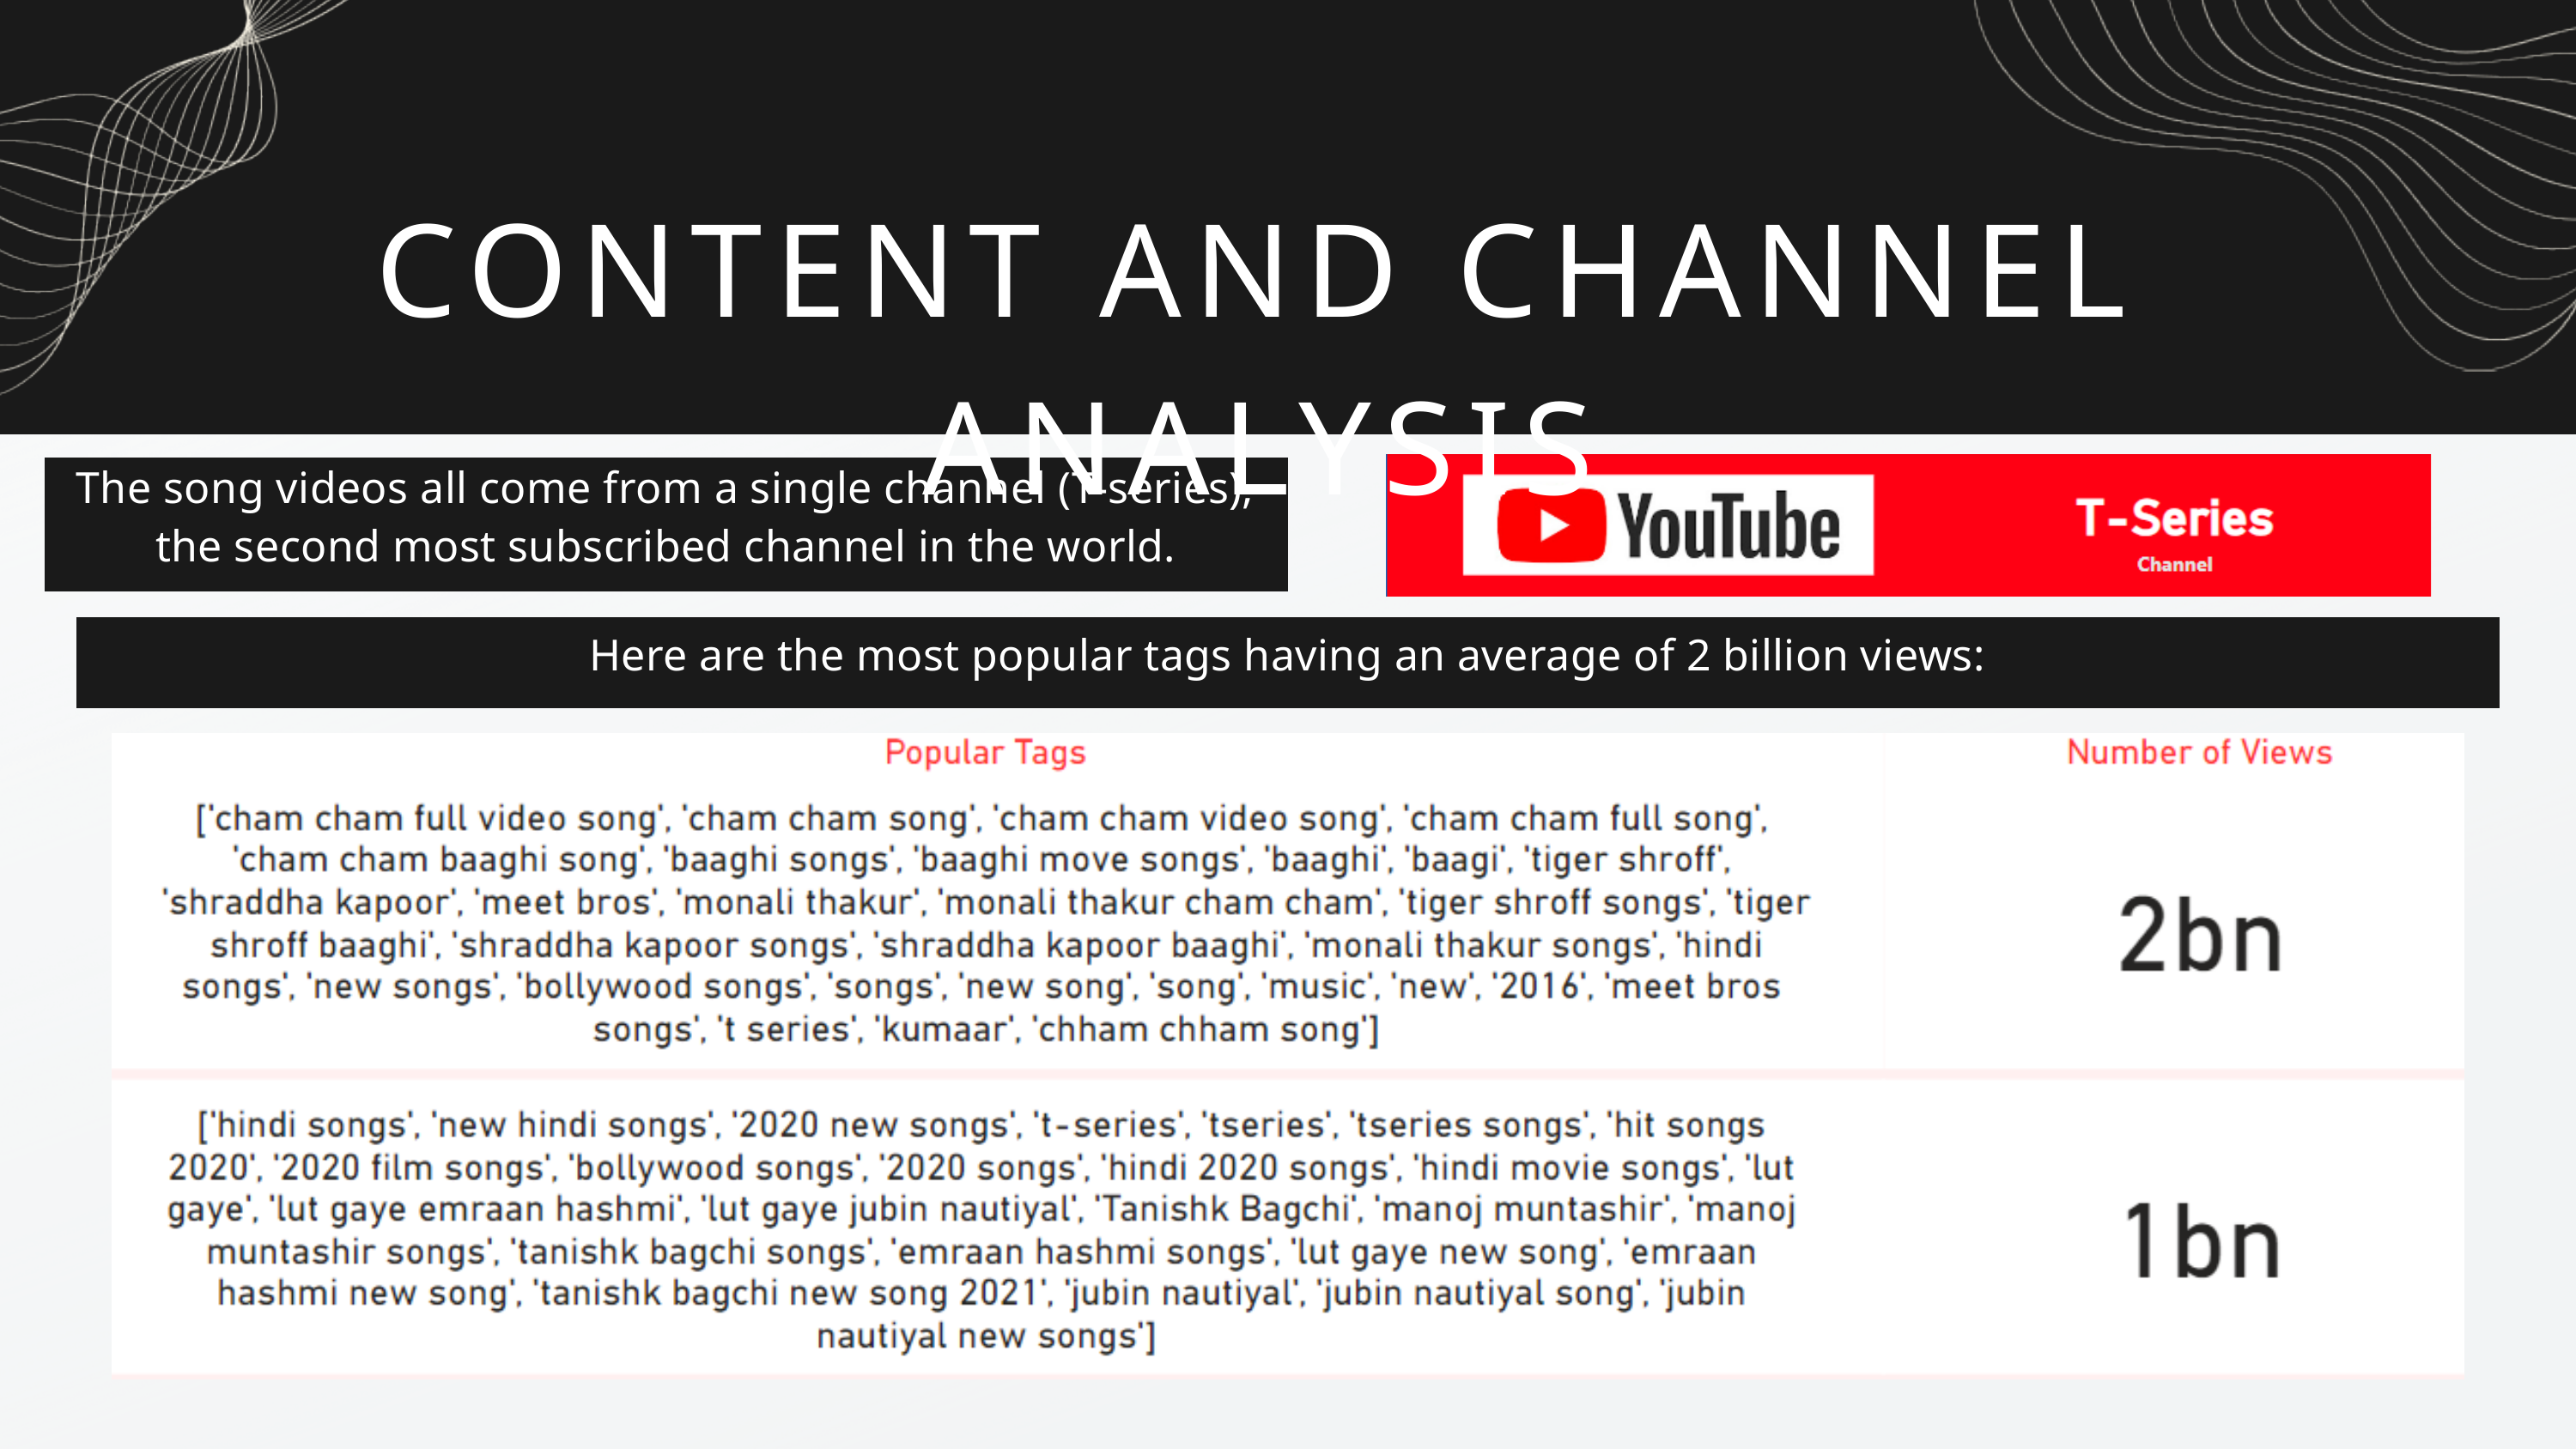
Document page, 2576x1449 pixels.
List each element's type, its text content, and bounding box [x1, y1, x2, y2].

text_box [1386, 454, 2432, 597]
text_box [44, 457, 1289, 592]
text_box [0, 0, 2576, 435]
text_box [0, 445, 2576, 1449]
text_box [76, 616, 2500, 709]
text_box CONTENT AND CHANNEL ANALYSIS [184, 445, 2333, 521]
text_box [112, 733, 2464, 1379]
